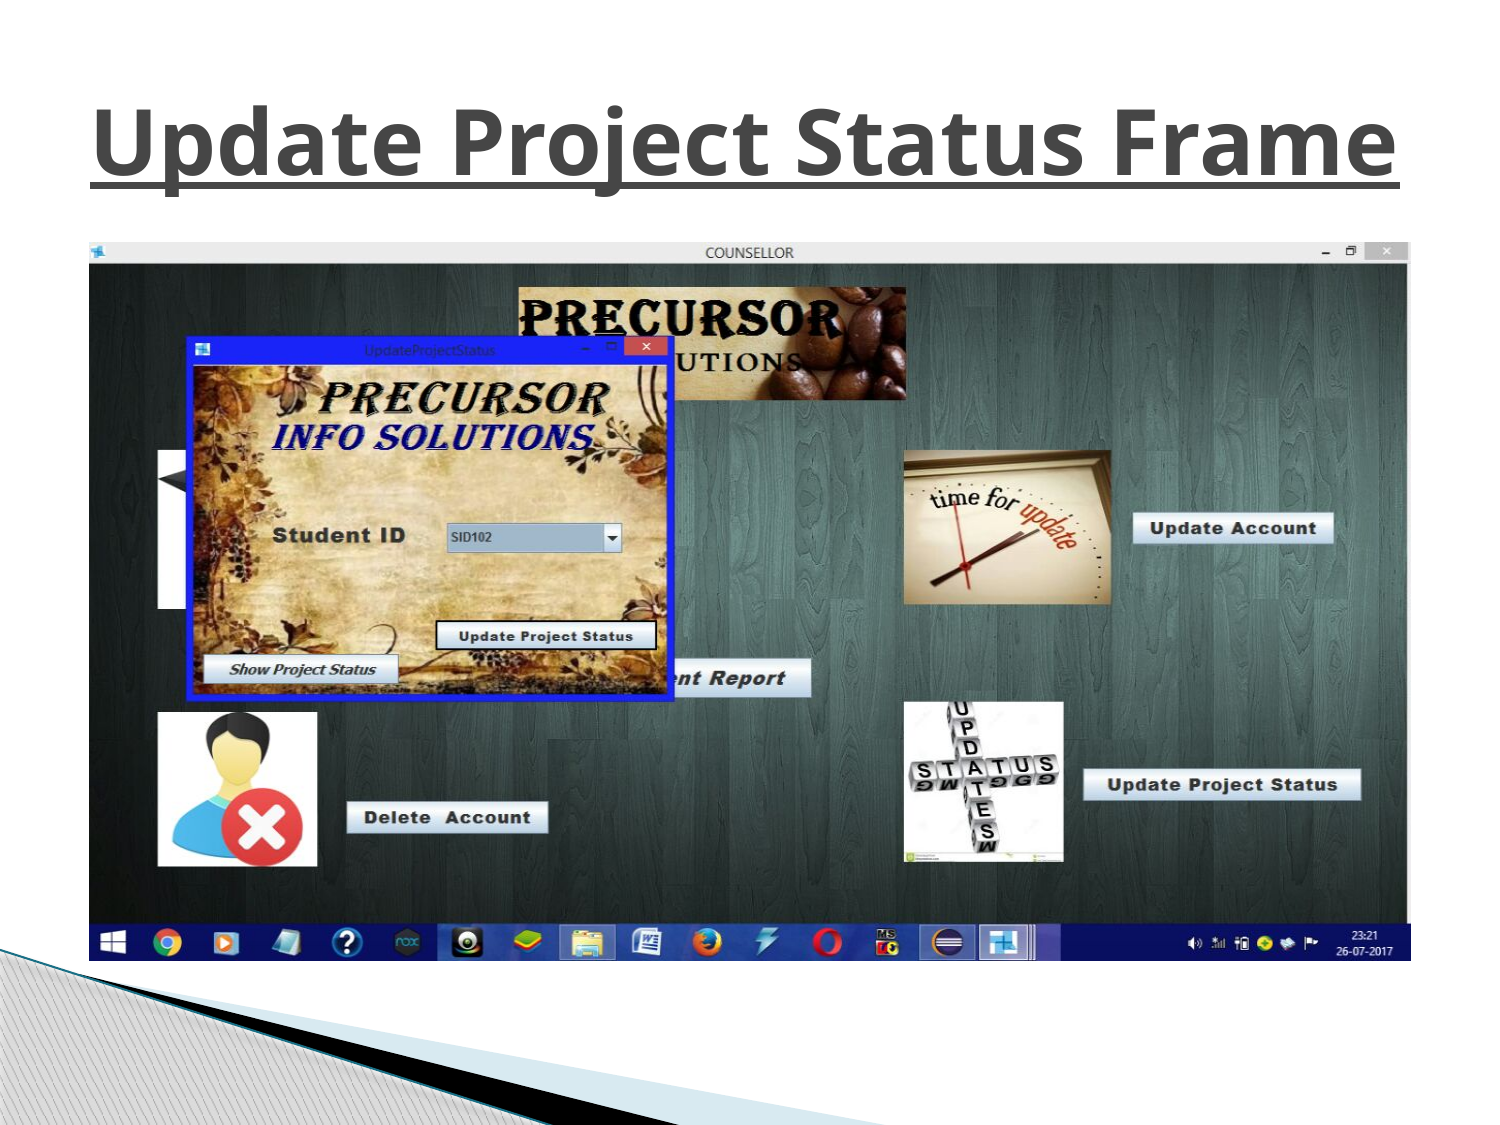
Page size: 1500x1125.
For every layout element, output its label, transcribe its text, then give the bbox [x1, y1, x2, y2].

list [88, 242, 1412, 962]
title Update Project Status Frame [75, 45, 1425, 233]
